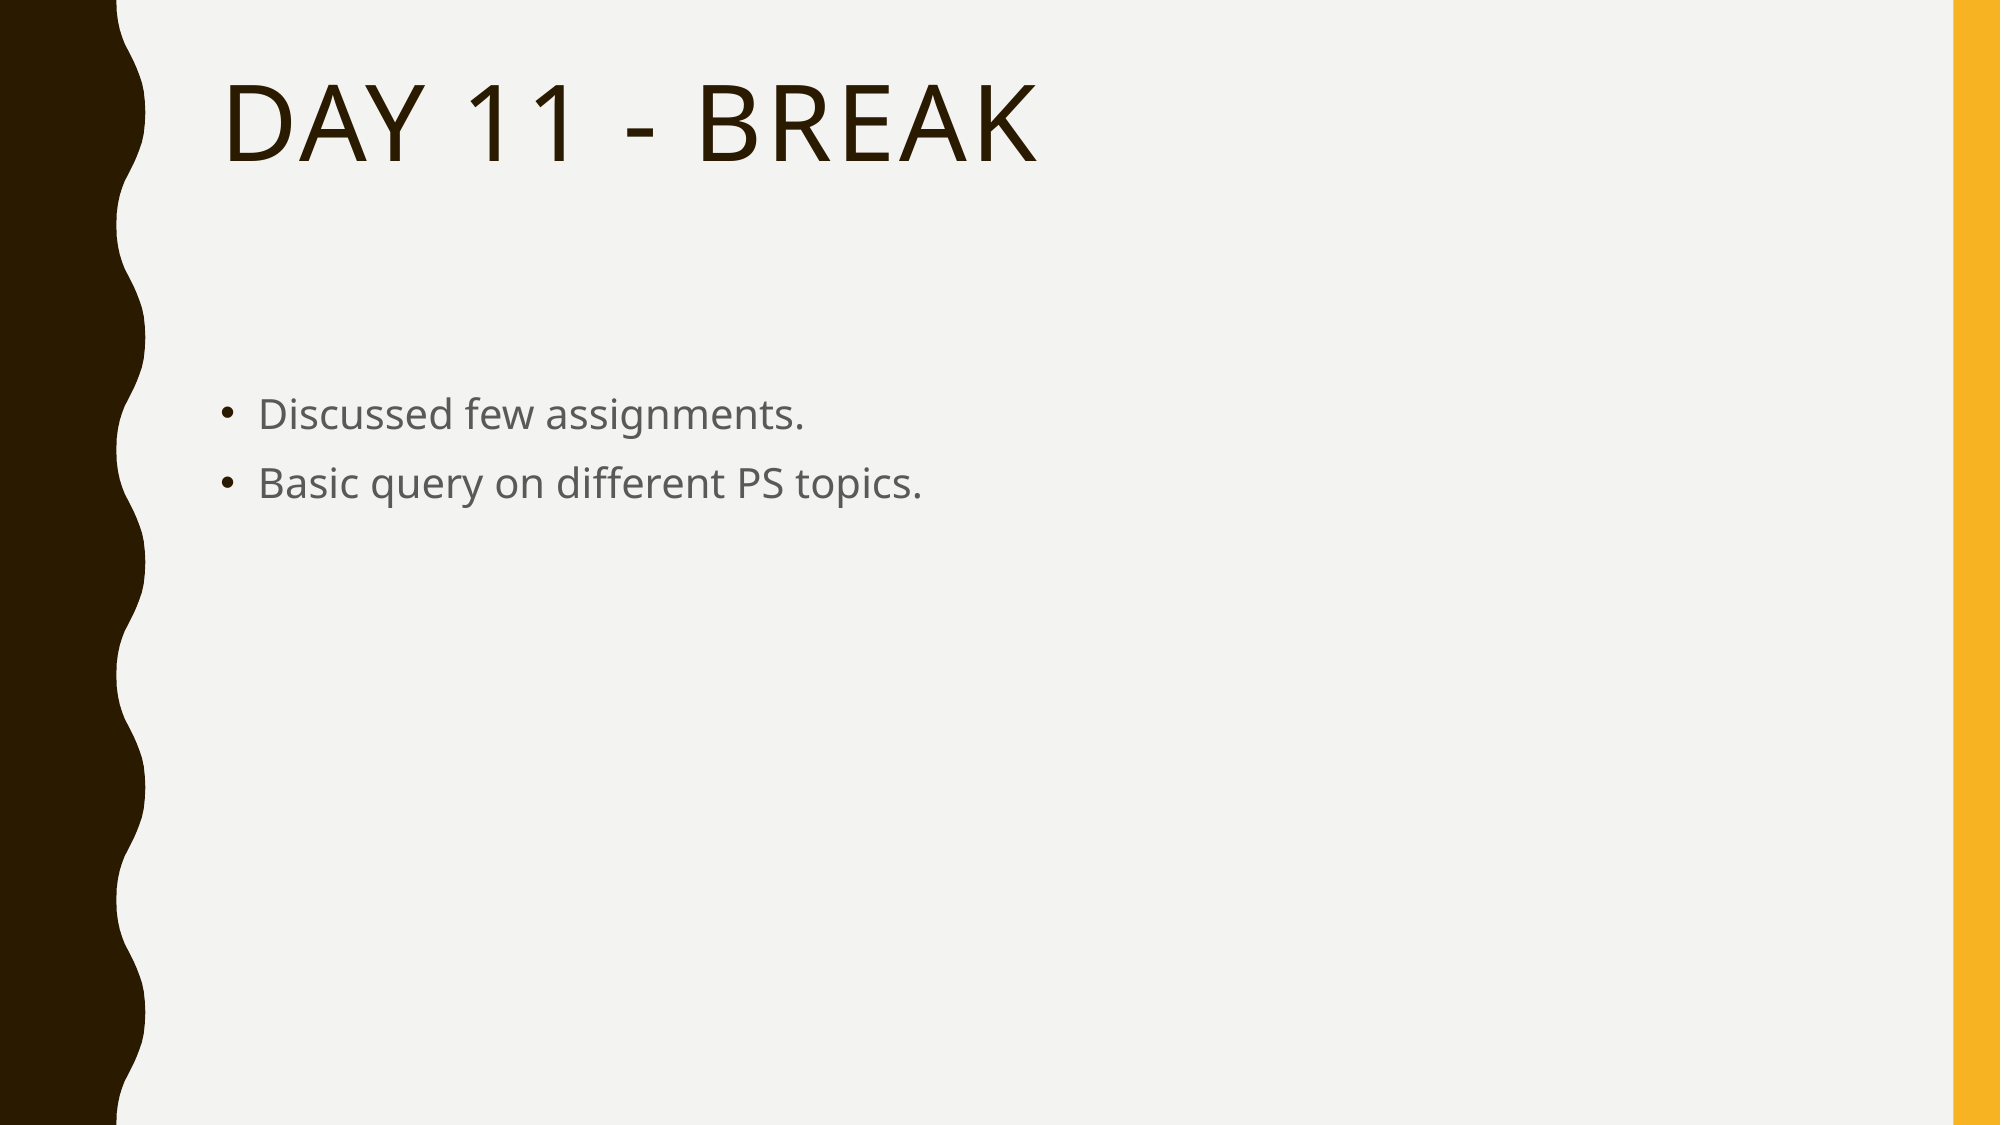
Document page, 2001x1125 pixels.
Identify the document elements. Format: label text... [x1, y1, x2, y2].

title Day 11 - Break [205, 62, 1875, 308]
list Discussed few assignments. Basic query on different PS topics. [205, 375, 1875, 965]
